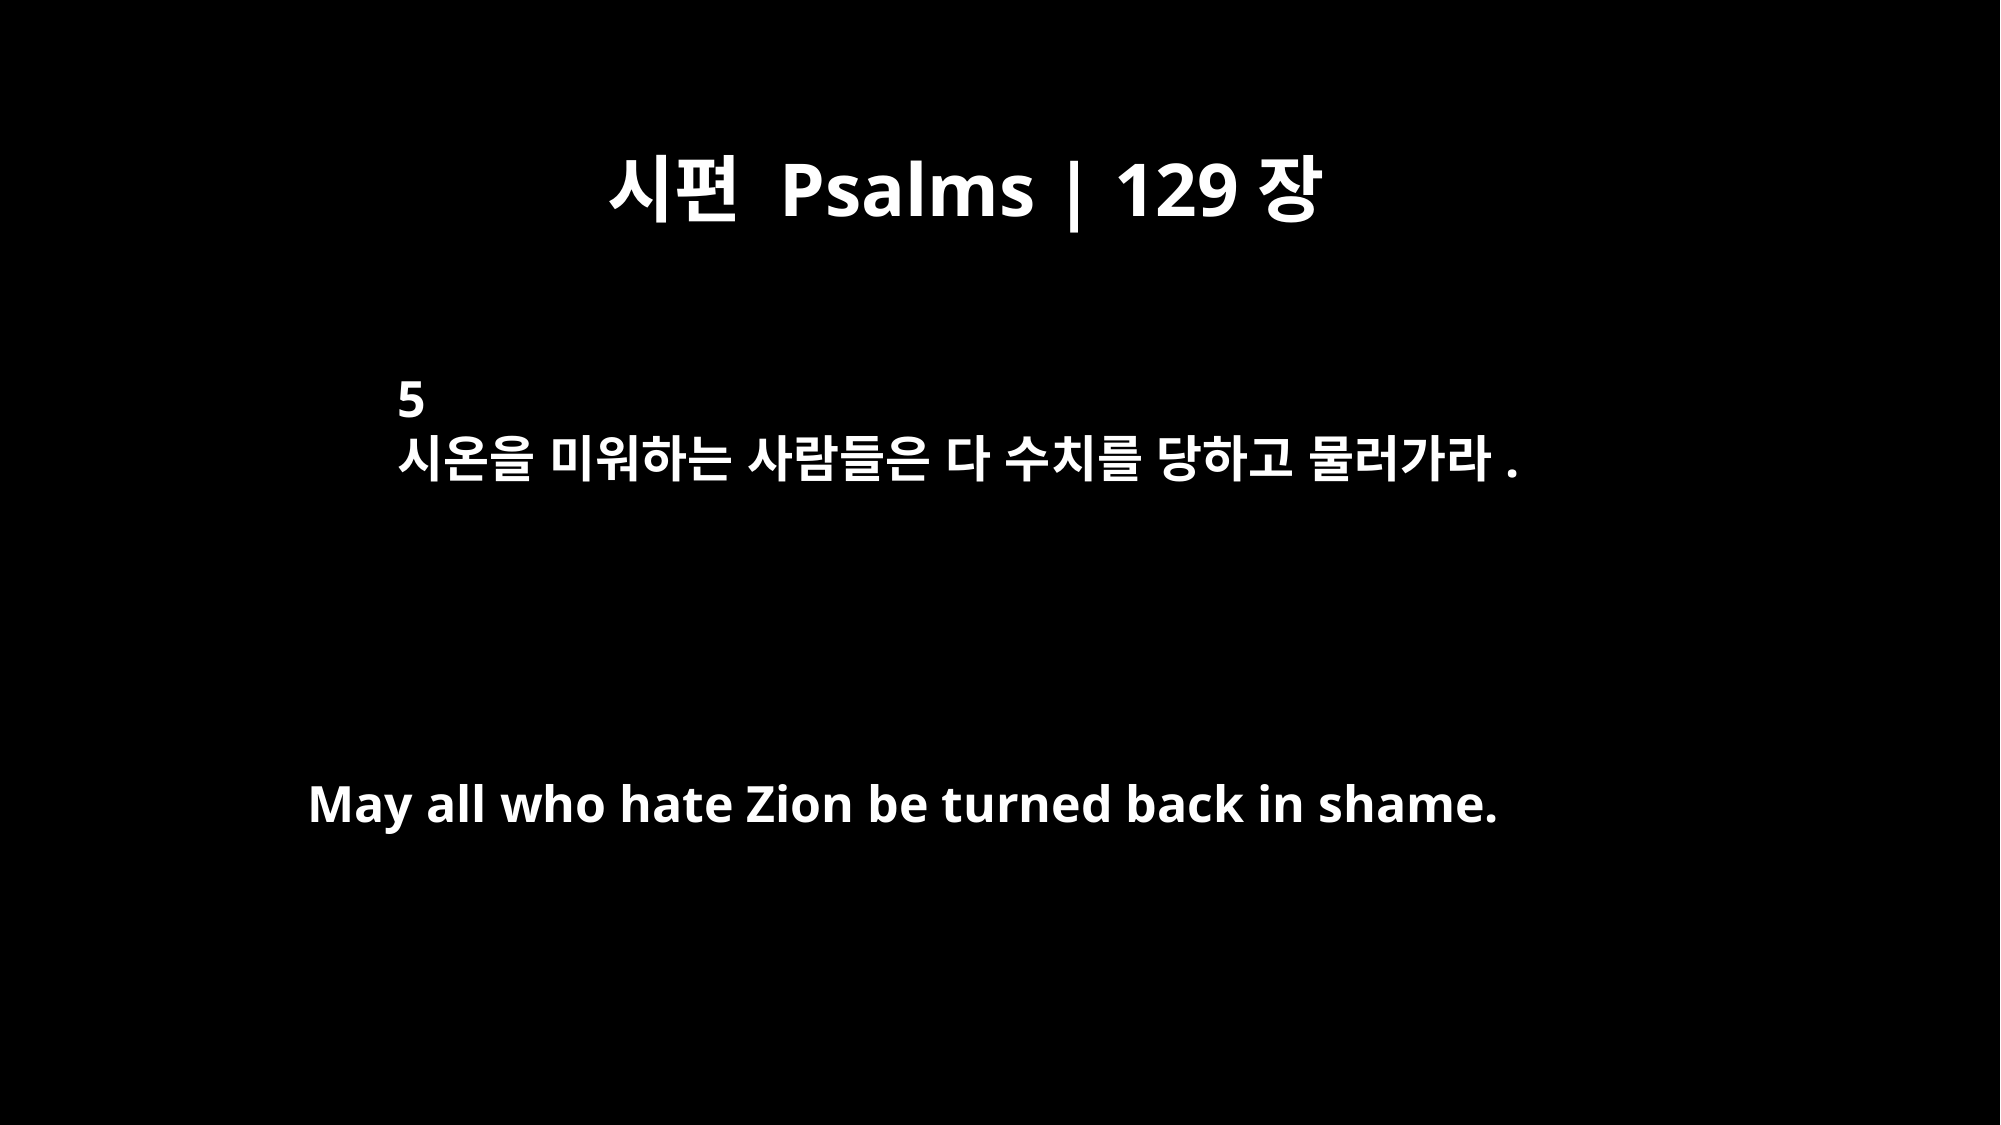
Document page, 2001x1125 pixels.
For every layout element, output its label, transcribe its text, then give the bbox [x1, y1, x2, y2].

text_box May all who hate Zion be turned back in shame. [292, 764, 1515, 840]
text_box 시편 Psalms | 129장 [592, 136, 1340, 239]
text_box 5 시온을 미워하는 사람들은 다 수치를 당하고 물러가라. [382, 359, 1535, 495]
